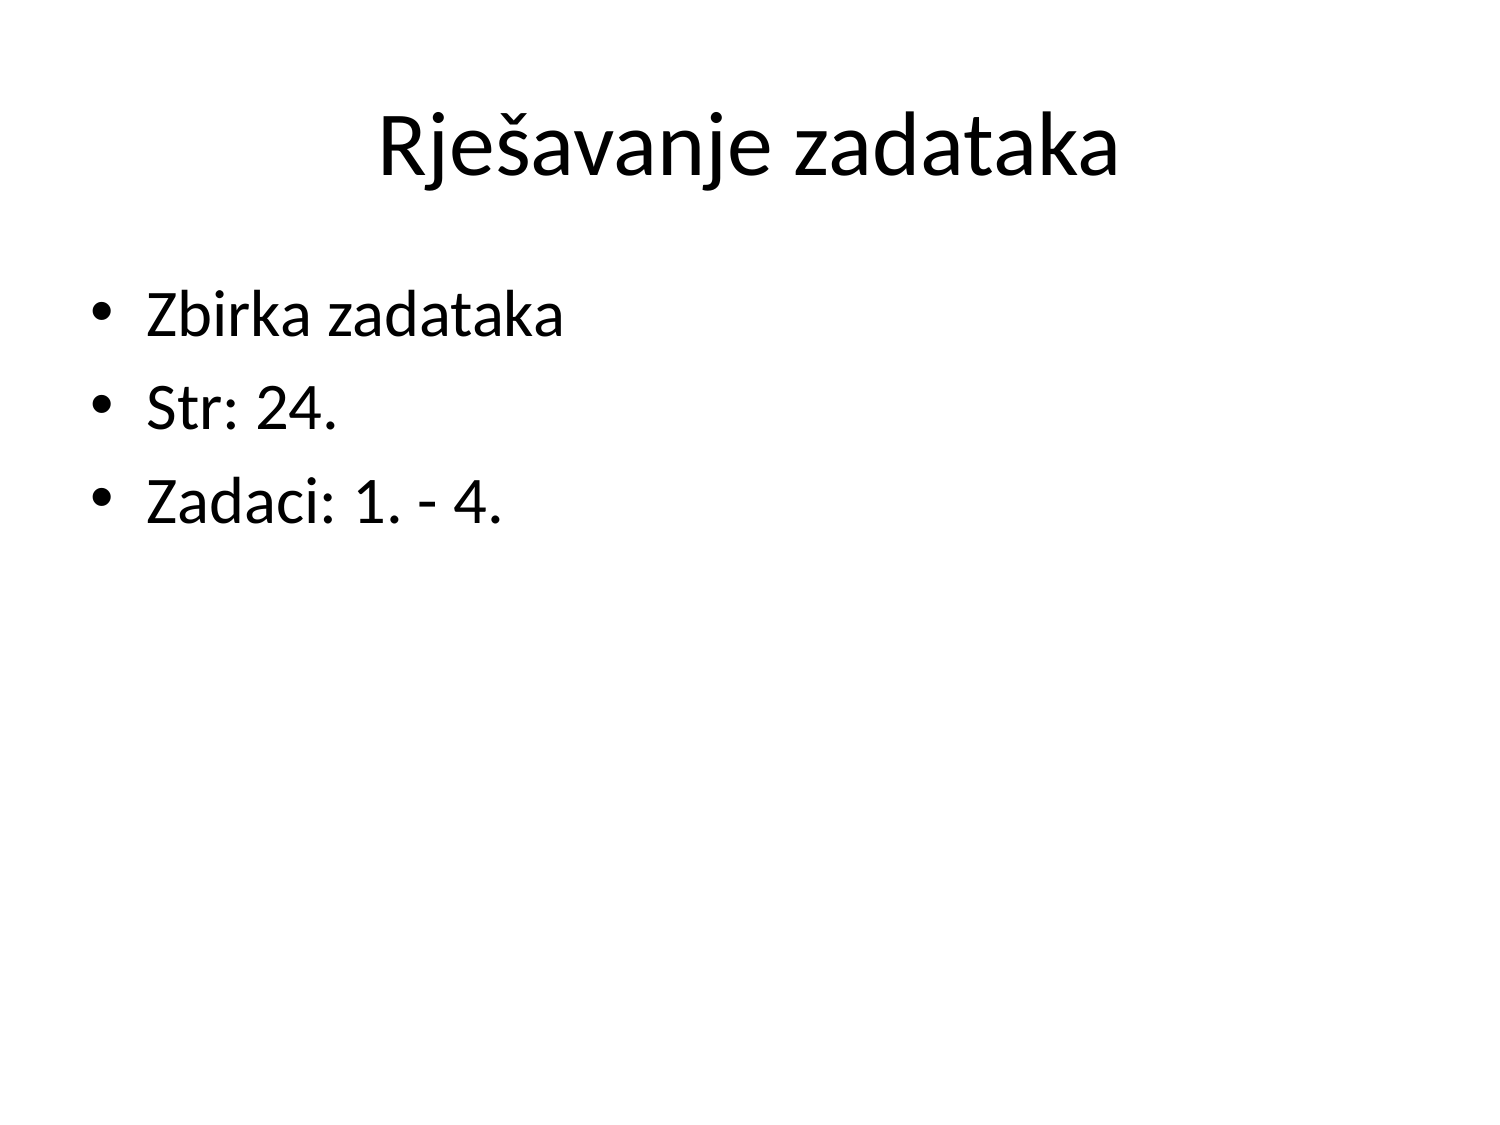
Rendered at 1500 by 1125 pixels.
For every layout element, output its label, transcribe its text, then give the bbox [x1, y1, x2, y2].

title Rješavanje zadataka [75, 45, 1425, 233]
list Zbirka zadataka Str: 24. Zadaci: 1. - 4. [75, 262, 1425, 1005]
